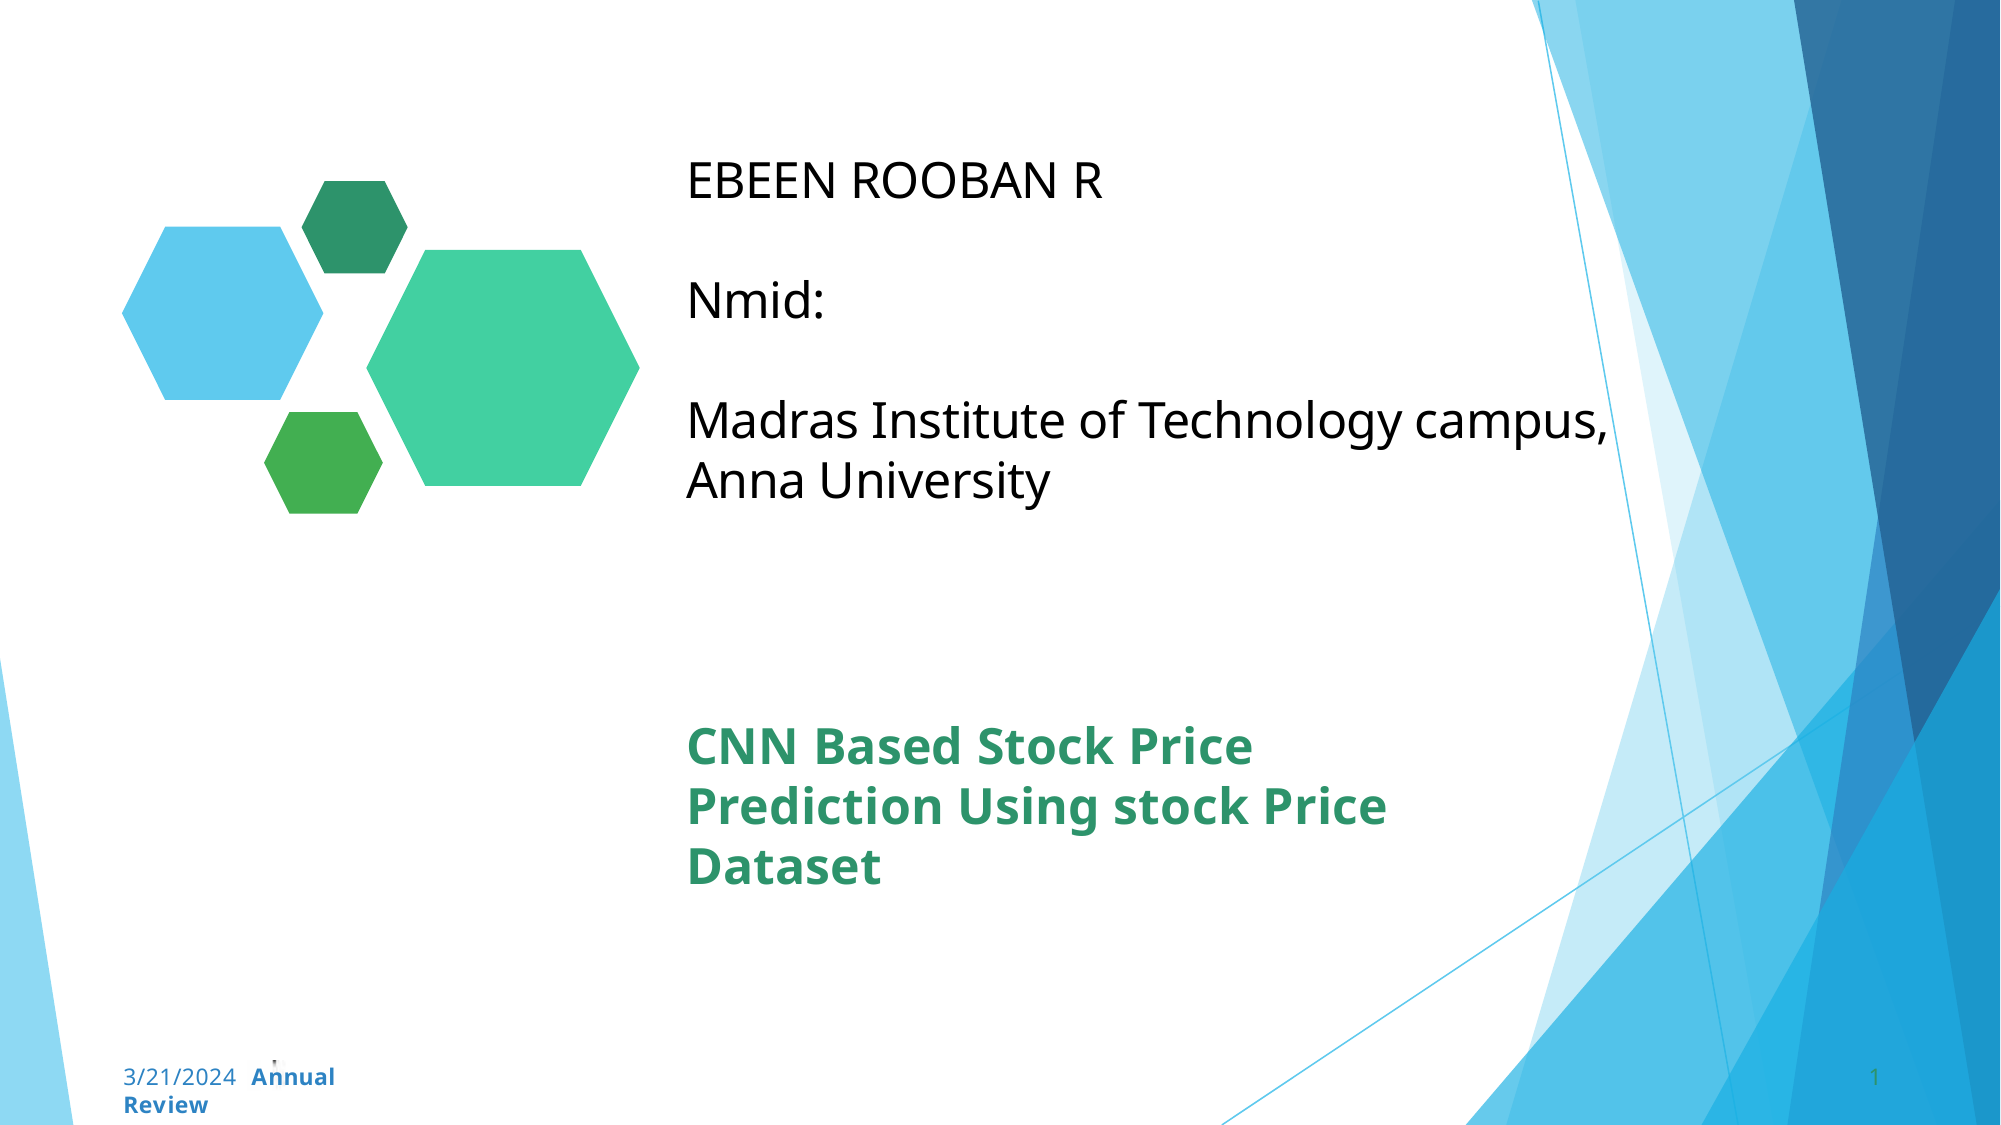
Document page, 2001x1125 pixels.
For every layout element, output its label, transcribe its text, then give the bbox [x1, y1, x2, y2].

text_box [386, 249, 640, 486]
slide_number 1 [1862, 1061, 1888, 1125]
text_box [264, 412, 383, 514]
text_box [121, 180, 408, 401]
text_box CNN Based Stock Price Prediction Using stock Price Dataset [684, 712, 1397, 895]
title EBEEN ROOBAN R Nmid: Madras Institute of Technology campus, Anna University [684, 146, 1675, 589]
text_box 3/21/2024 Annual Review [121, 1103, 417, 1118]
picture [110, 1060, 463, 1094]
